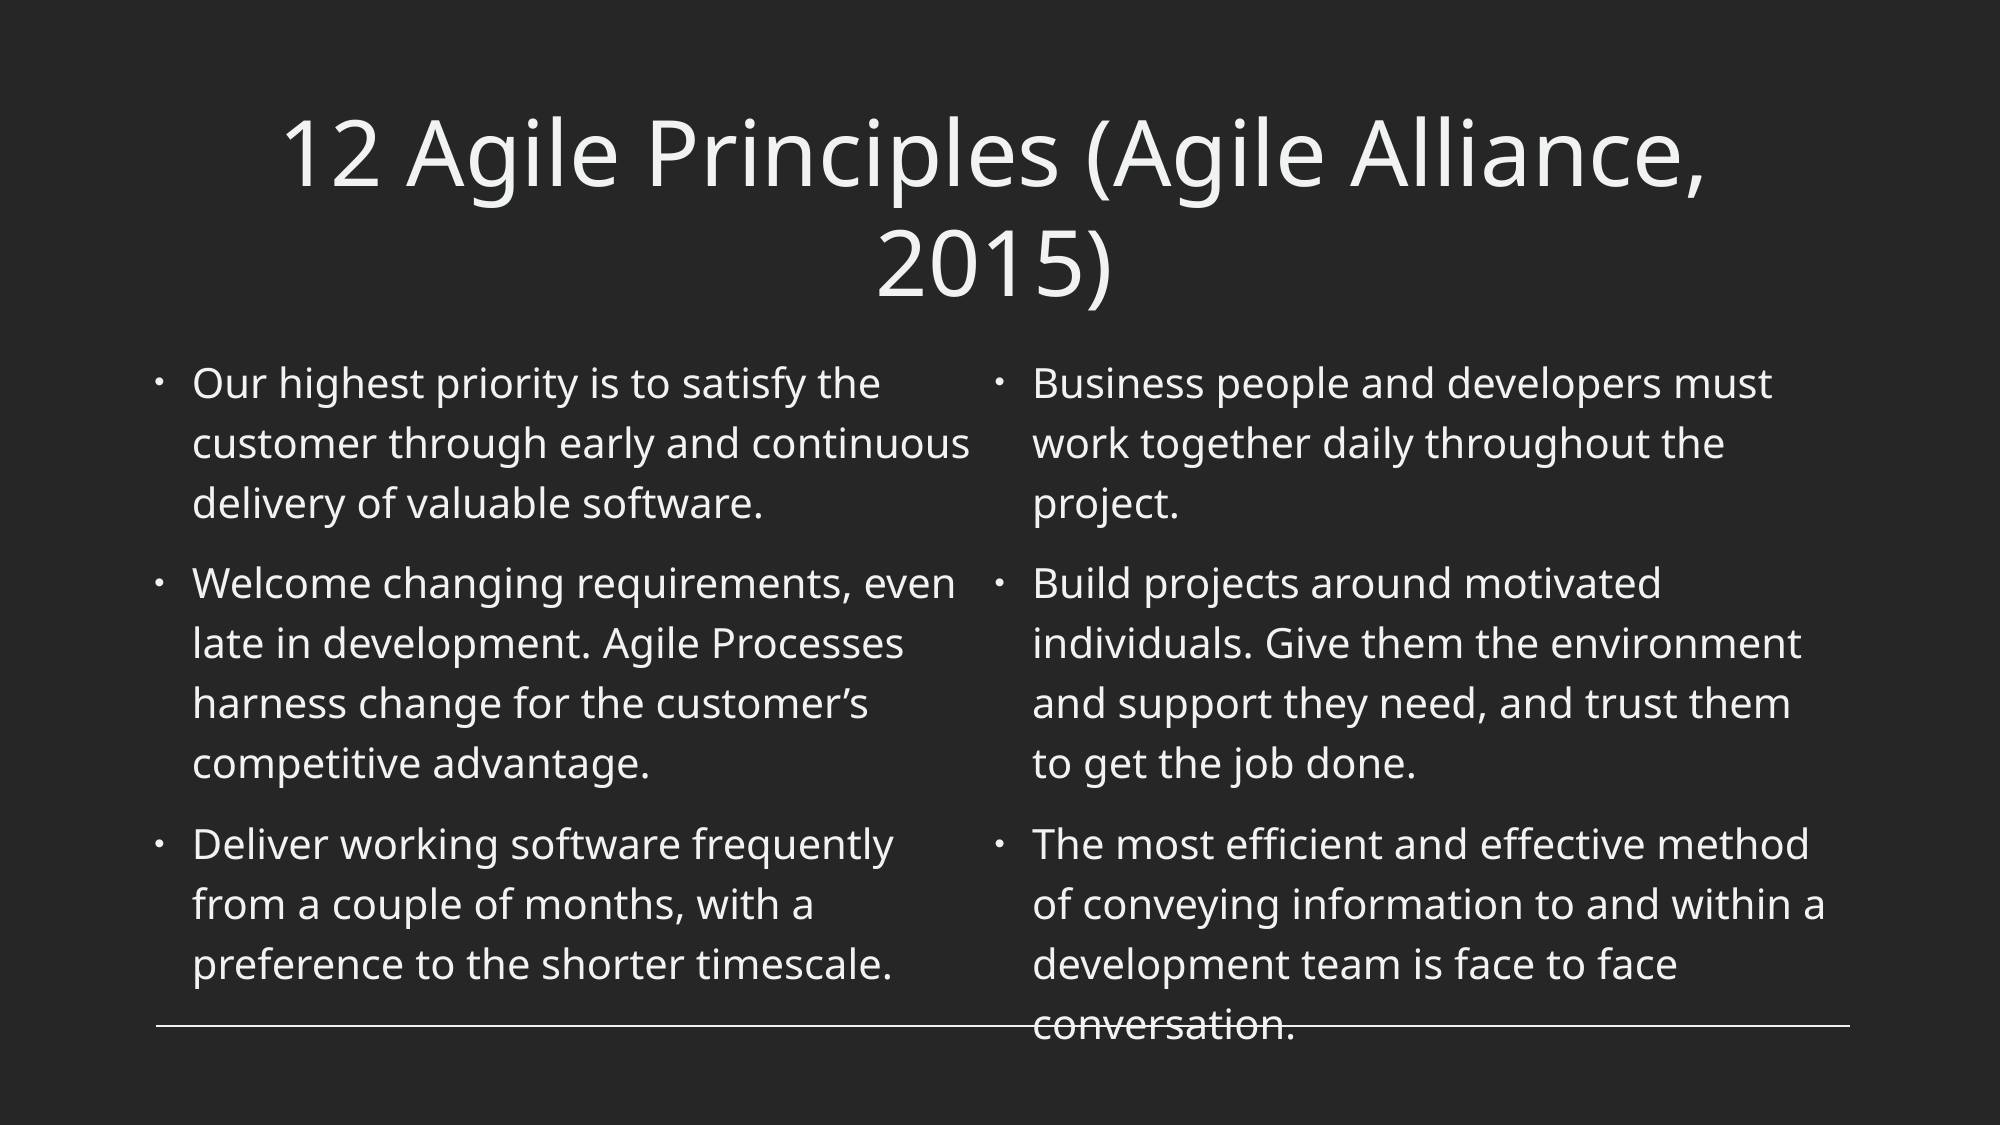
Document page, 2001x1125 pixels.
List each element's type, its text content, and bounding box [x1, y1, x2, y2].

title 12 Agile Principles (Agile Alliance, 2015) [139, 143, 1850, 322]
list Our highest priority is to satisfy the customer through early and continuous delivery of valuable software. Welcome changing requirements, even late in development. Agile Processes harness change for the customer’s competitive advantage. Deliver working software frequently from a couple of months, with a preference to the shorter timescale. Business people and developers must work together daily throughout the project. Build projects around motivated individuals. Give them the environment and support they need, and trust them to get the job done. The most efficient and effective method of conveying information to and within a development team is face to face conversation. [139, 338, 1850, 980]
